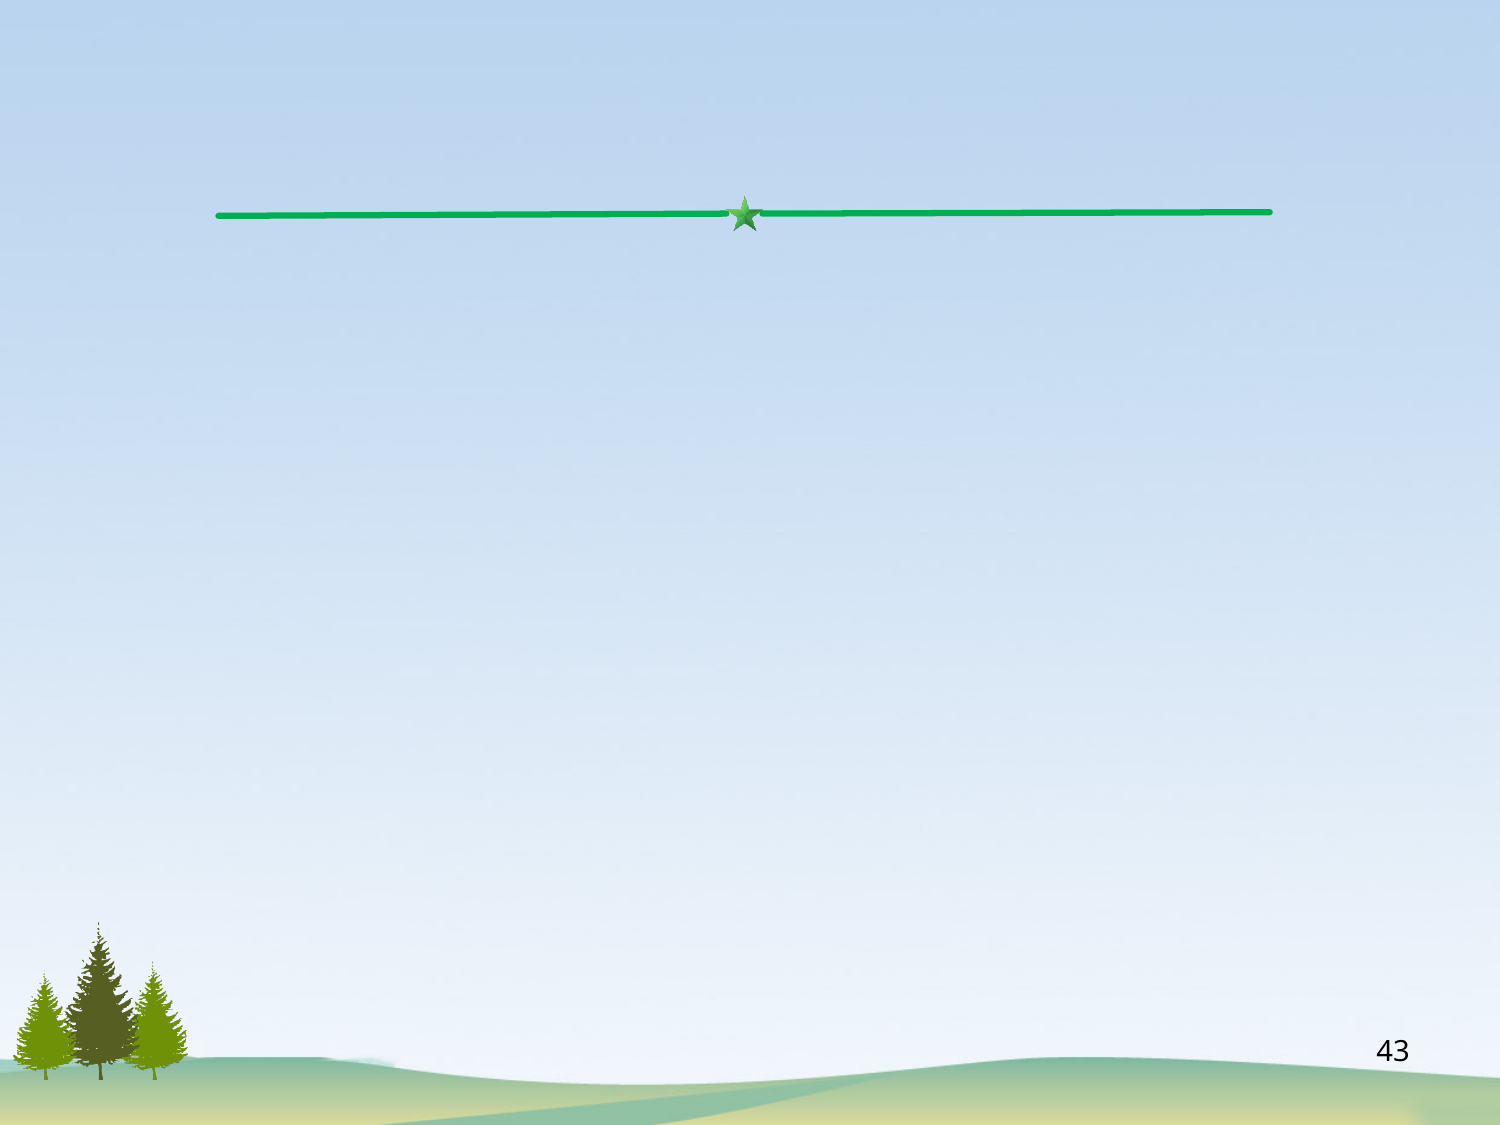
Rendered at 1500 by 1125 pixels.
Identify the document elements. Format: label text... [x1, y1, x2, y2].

slide_number 43 [1074, 1024, 1425, 1103]
picture [0, 0, 1500, 1125]
